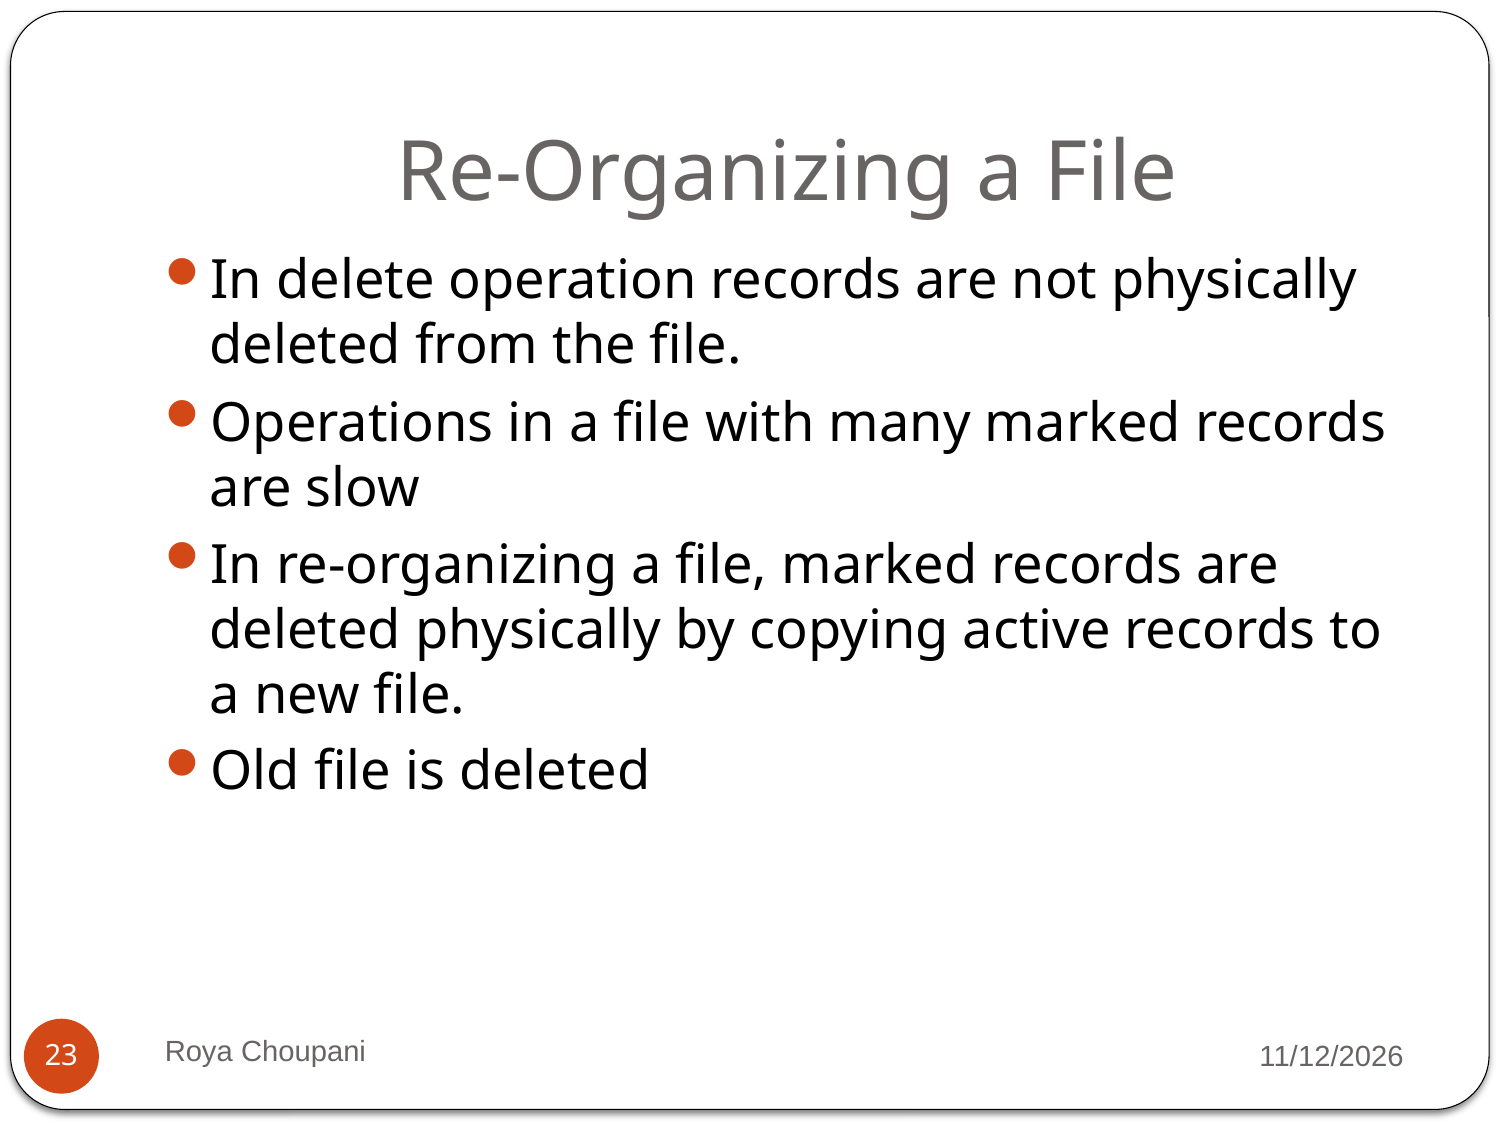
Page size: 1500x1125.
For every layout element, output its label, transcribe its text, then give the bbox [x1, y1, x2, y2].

footer Roya Choupani [150, 1012, 800, 1088]
list In delete operation records are not physically deleted from the file. Operations in a file with many marked records are slow In re-organizing a file, marked records are deleted physically by copying active records to a new file. Old file is deleted [150, 237, 1425, 988]
slide_number 23 [23, 1018, 99, 1094]
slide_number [1012, 1015, 1419, 1094]
title Re-Organizing a File [150, 45, 1425, 233]
